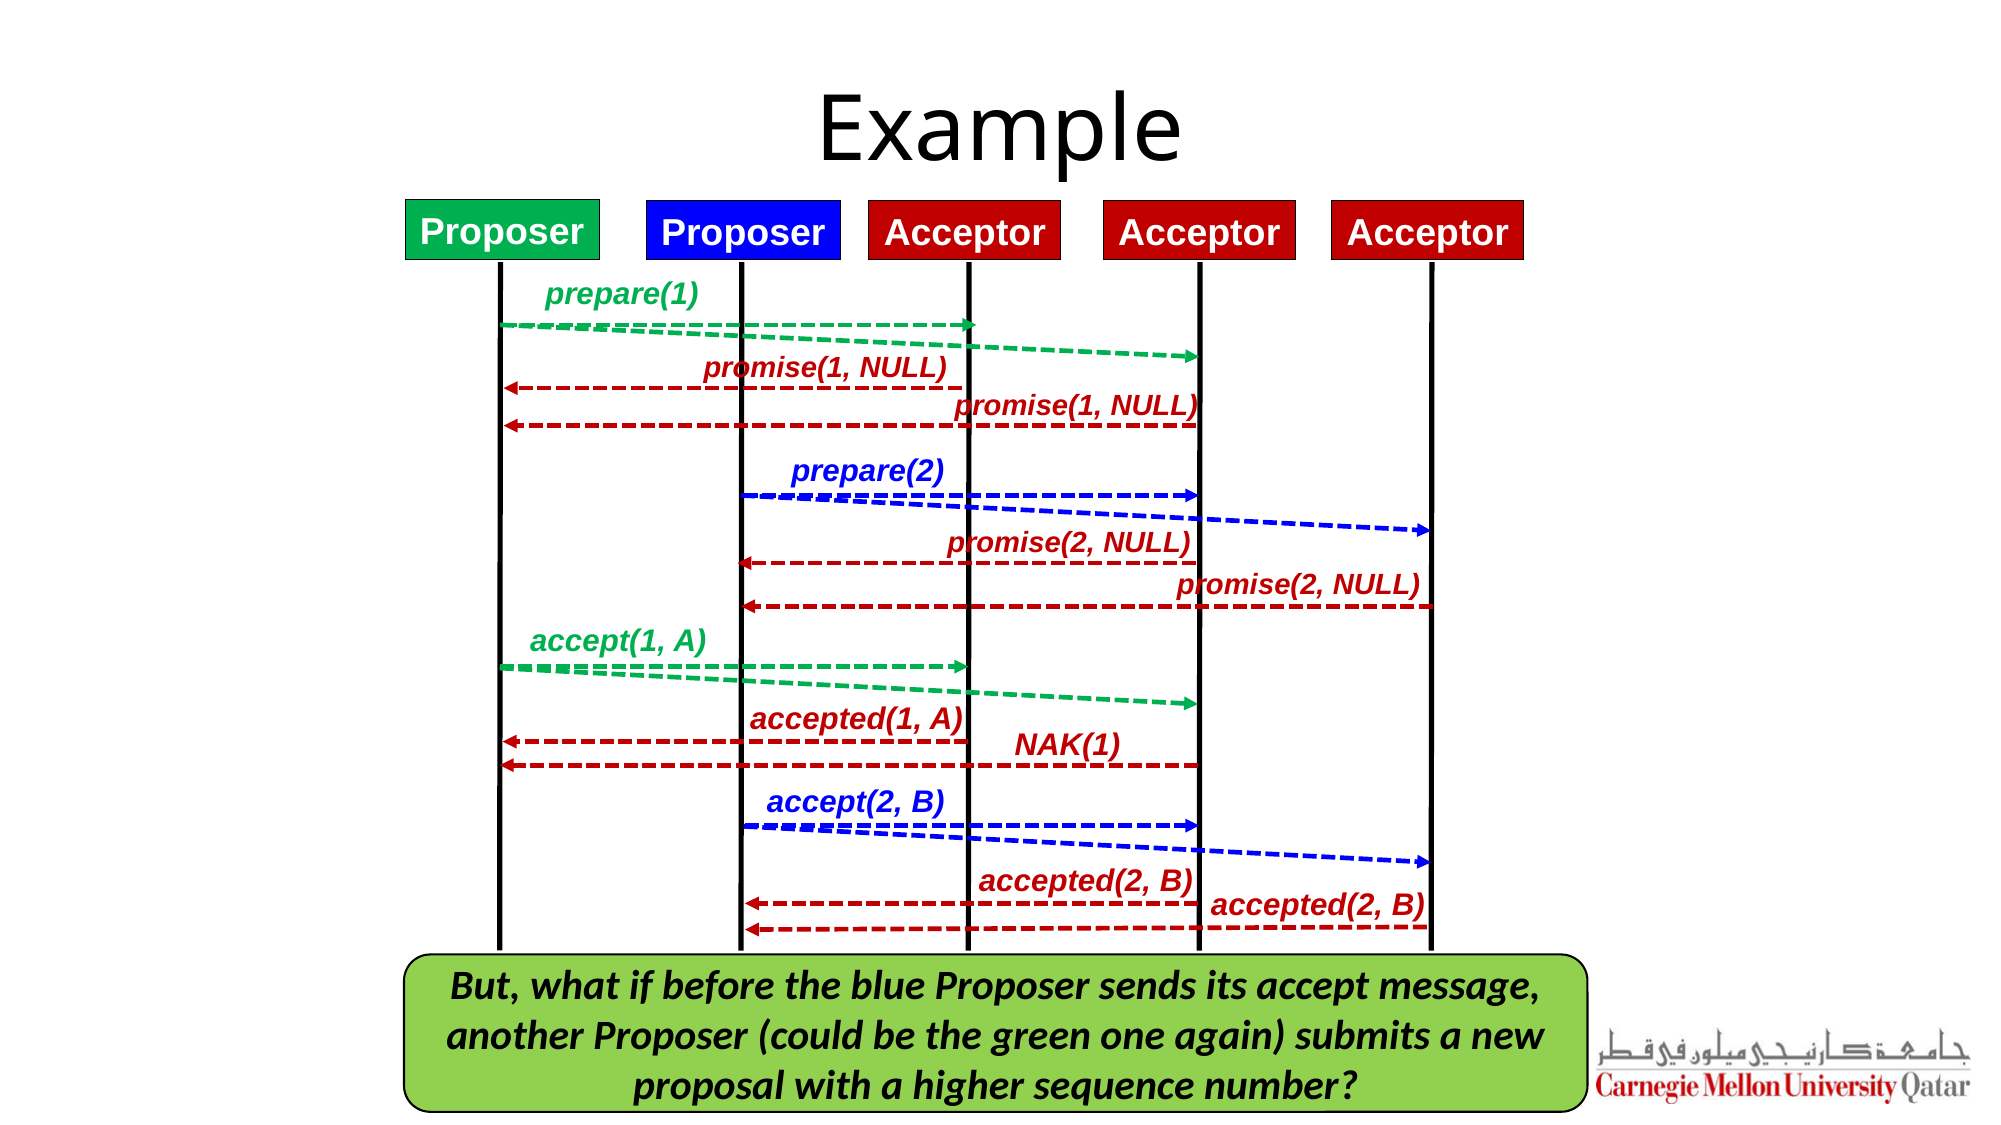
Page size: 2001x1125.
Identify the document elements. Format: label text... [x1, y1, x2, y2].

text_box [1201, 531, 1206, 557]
text_box accepted(2, B) [970, 863, 1199, 903]
text_box promise(2, NULL) [1201, 557, 1431, 606]
text_box promise(1, NULL) [742, 357, 963, 388]
text_box accept(2, B) [752, 773, 960, 825]
text_box Acceptor [1103, 200, 1296, 260]
text_box prepare(2) [776, 443, 968, 495]
text_box prepare(1) [530, 266, 723, 319]
text_box Acceptor [868, 200, 1061, 260]
text_box Acceptor [1331, 200, 1524, 260]
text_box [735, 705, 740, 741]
text_box promise(1, NULL) [1201, 379, 1213, 430]
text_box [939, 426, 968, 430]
text_box accepted(1, A) [742, 705, 968, 741]
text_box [499, 668, 1199, 705]
text_box promise(2, NULL) [1162, 557, 1199, 606]
text_box accepted(1, A) [970, 705, 979, 744]
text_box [744, 926, 1427, 930]
picture [1596, 1027, 1971, 1104]
text_box NAK(1) [999, 716, 1136, 765]
text_box But, what if before the blue Proposer sends its accept message, another Proposer (could be the green one again) submits a new proposal with a higher sequence number? [402, 953, 1589, 1113]
text_box accept(1, A) [515, 613, 722, 666]
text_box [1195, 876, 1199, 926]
text_box promise(2, NULL) [932, 531, 968, 563]
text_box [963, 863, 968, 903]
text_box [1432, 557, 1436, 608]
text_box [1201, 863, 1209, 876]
title Example [324, 37, 1675, 225]
text_box promise(1, NULL) [939, 379, 968, 425]
text_box promise(1, NULL) [688, 357, 740, 388]
text_box accepted(2, B) [1201, 876, 1431, 929]
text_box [743, 826, 1432, 863]
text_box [499, 324, 1200, 357]
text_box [740, 495, 1432, 531]
text_box promise(1, NULL) [970, 379, 1199, 430]
text_box Proposer [646, 200, 841, 260]
text_box Proposer [405, 199, 600, 260]
text_box accepted(2, B) [1432, 876, 1441, 929]
text_box promise(2, NULL) [970, 531, 1199, 563]
